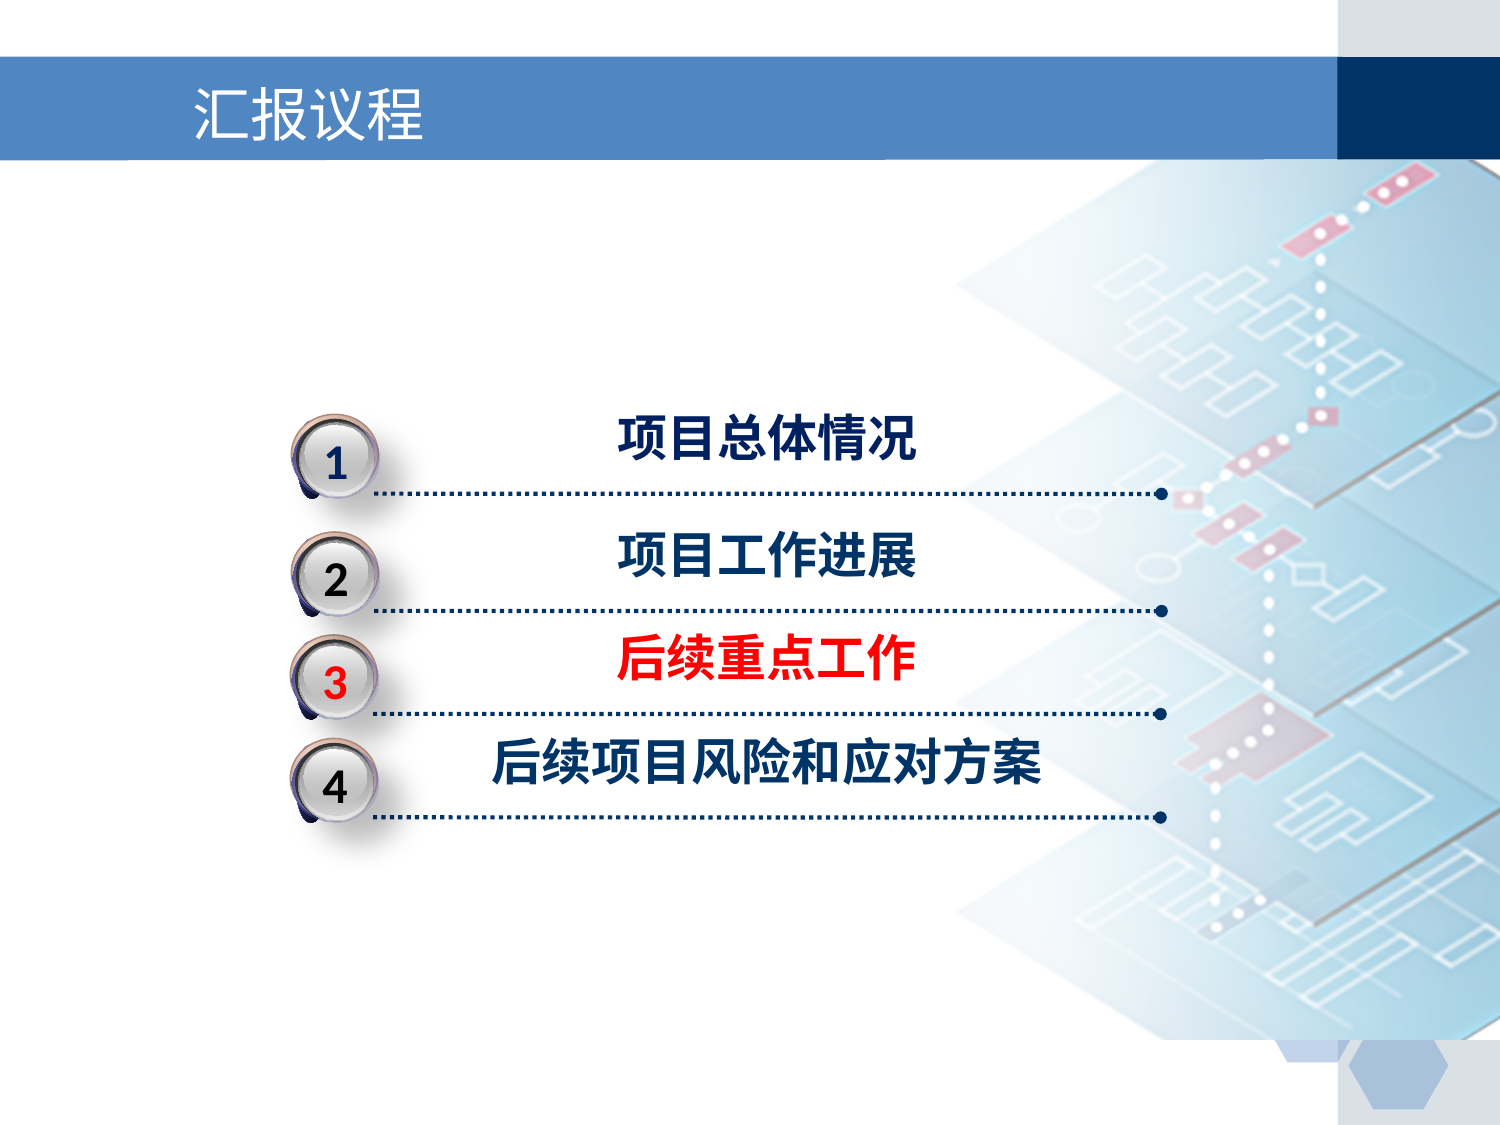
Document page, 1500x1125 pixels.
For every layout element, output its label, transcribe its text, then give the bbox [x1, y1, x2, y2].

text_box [289, 626, 1161, 720]
title 汇报议程 [177, 54, 786, 173]
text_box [291, 523, 1162, 617]
picture [326, 160, 1500, 1040]
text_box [289, 729, 1161, 824]
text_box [291, 405, 1162, 500]
